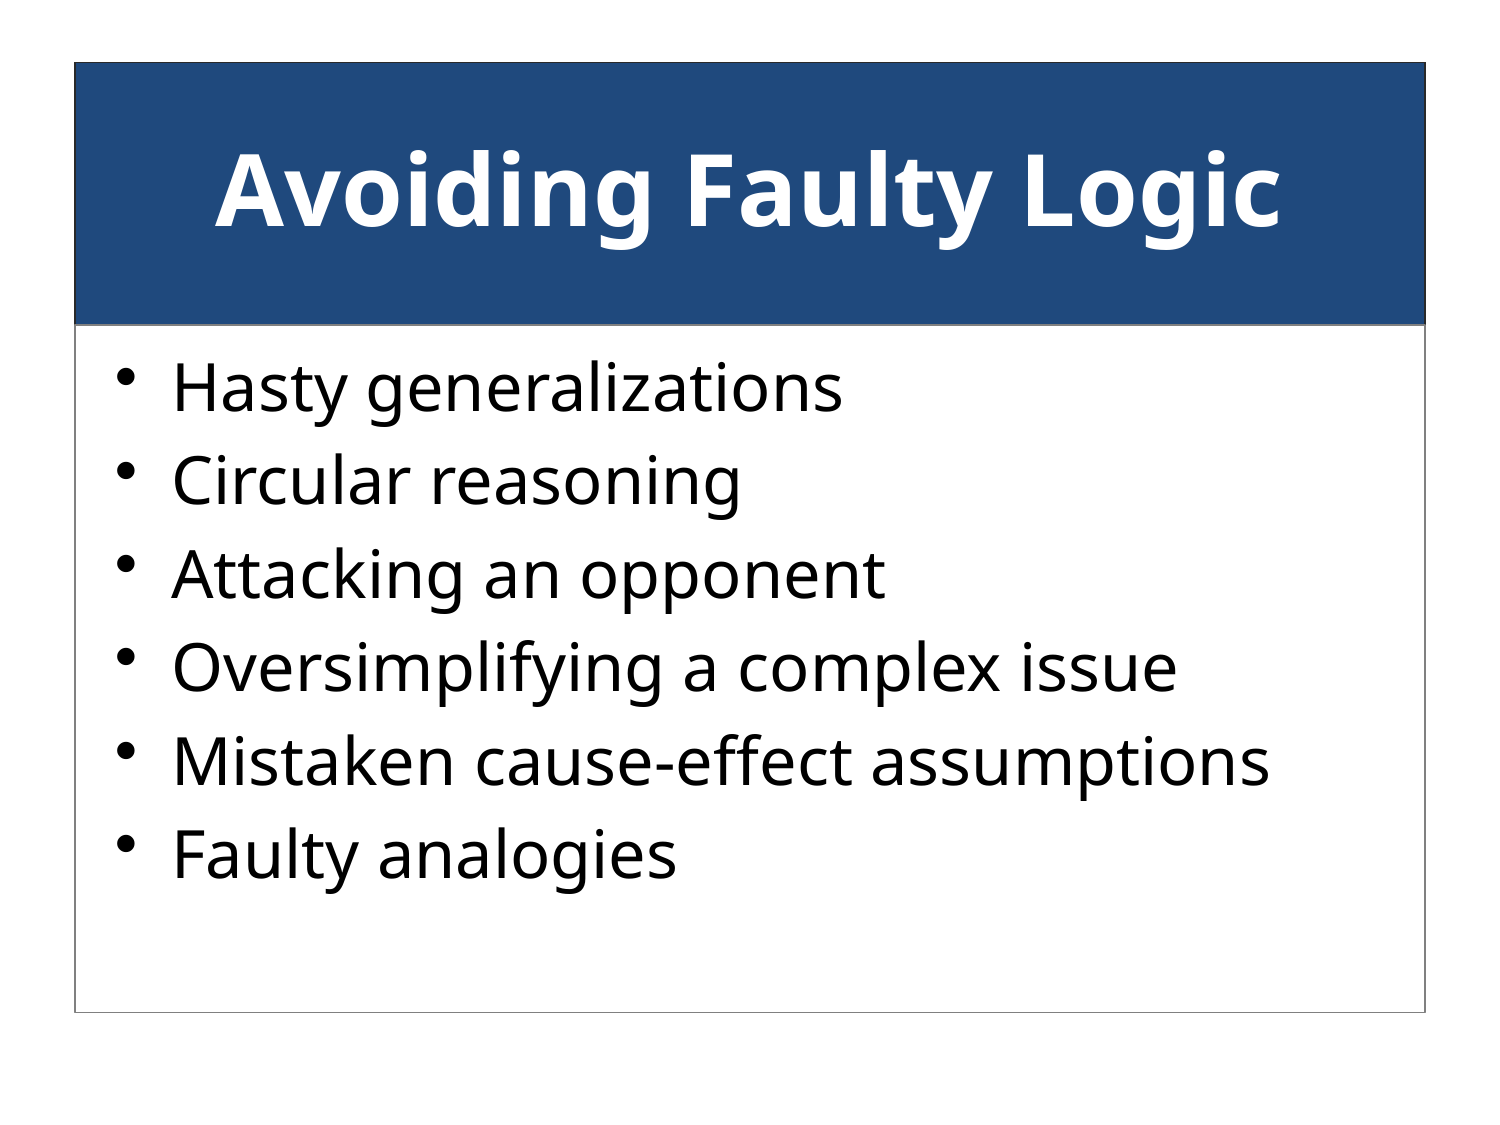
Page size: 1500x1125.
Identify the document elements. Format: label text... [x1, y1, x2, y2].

text_box [74, 324, 1425, 1013]
title Avoiding Faulty Logic [74, 62, 1426, 326]
